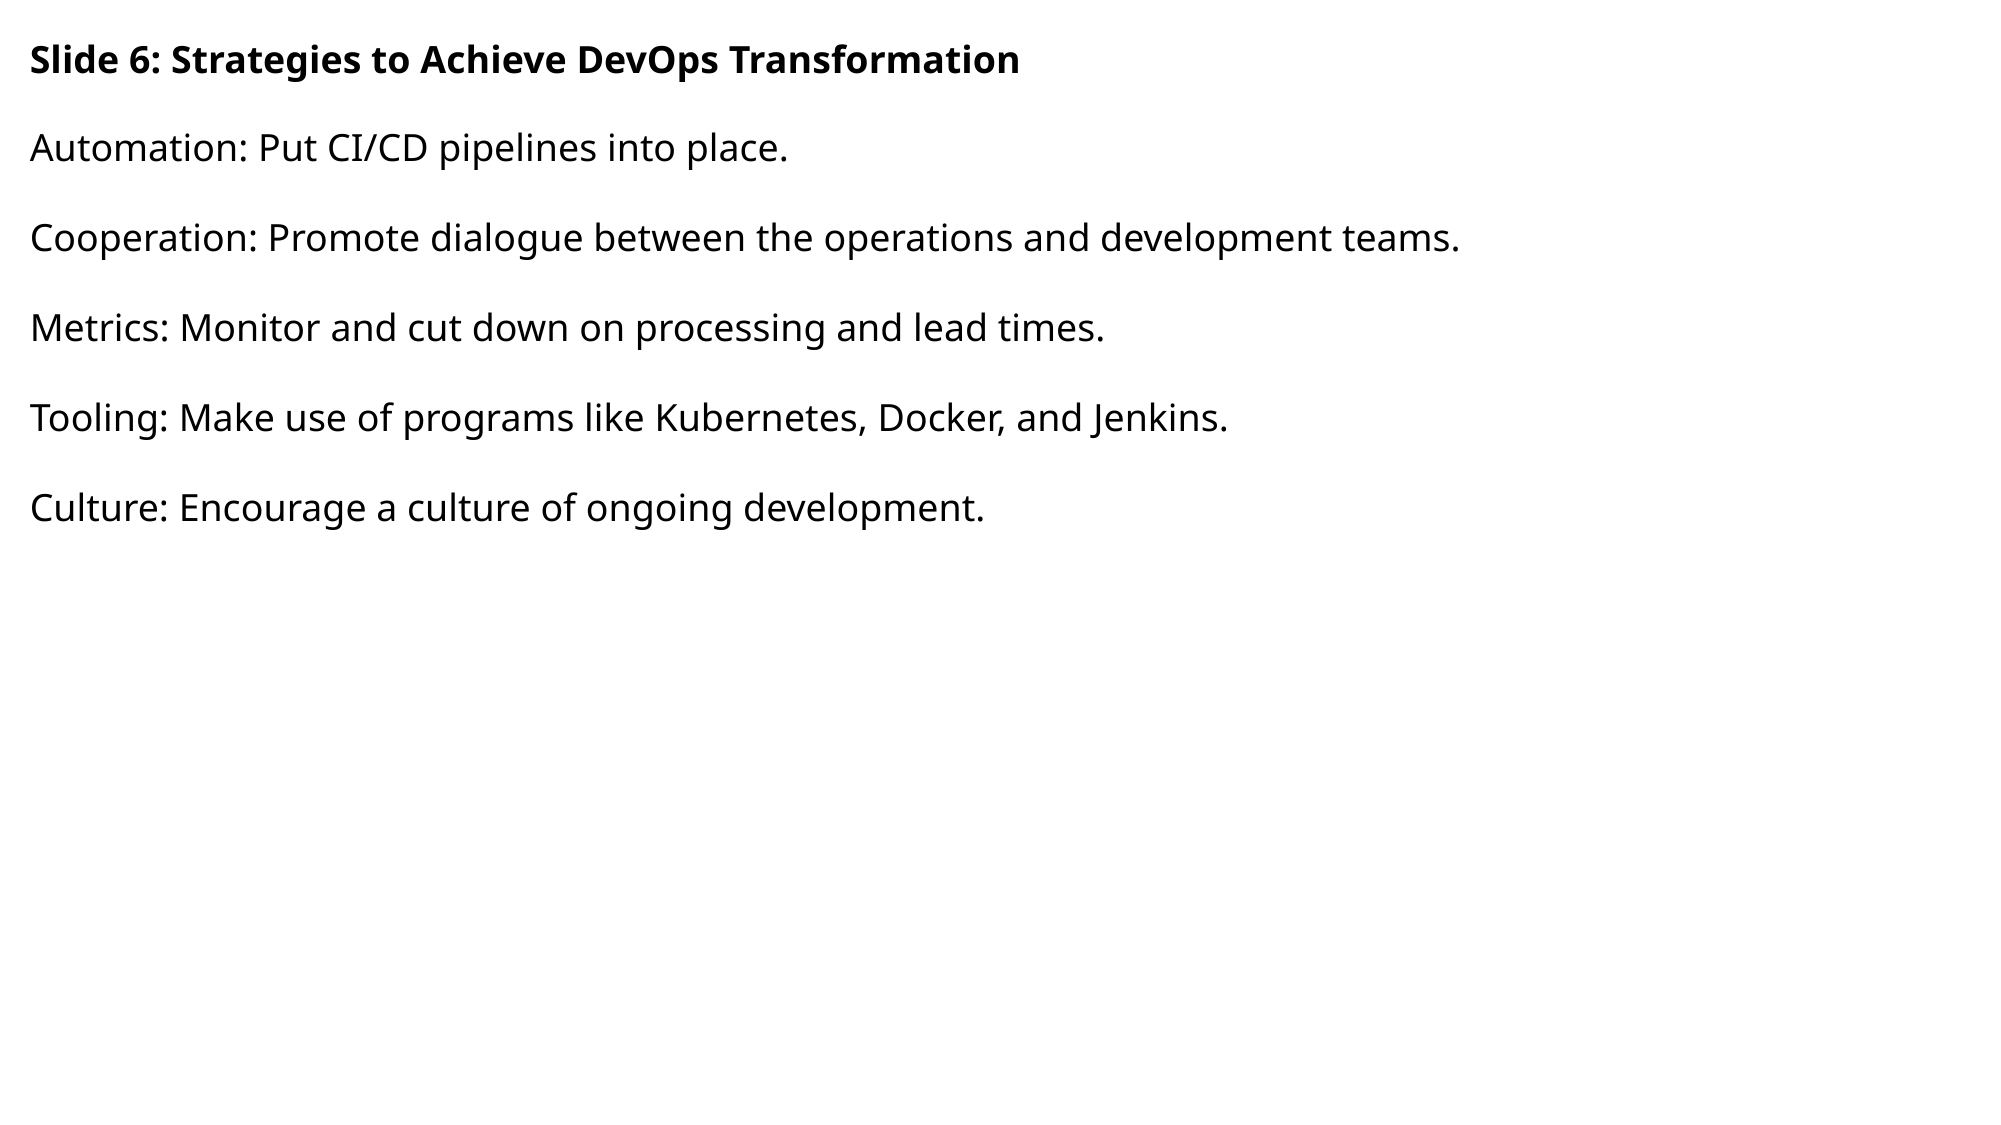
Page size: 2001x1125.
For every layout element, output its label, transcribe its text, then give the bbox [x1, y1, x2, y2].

text_box Automation: Put CI/CD pipelines into place. Cooperation: Promote dialogue between the operations and development teams. Metrics: Monitor and cut down on processing and lead times. Tooling: Make use of programs like Kubernetes, Docker, and Jenkins. Culture: Encourage a culture of ongoing development. [14, 116, 1500, 537]
text_box Slide 6: Strategies to Achieve DevOps Transformation [14, 28, 1500, 88]
